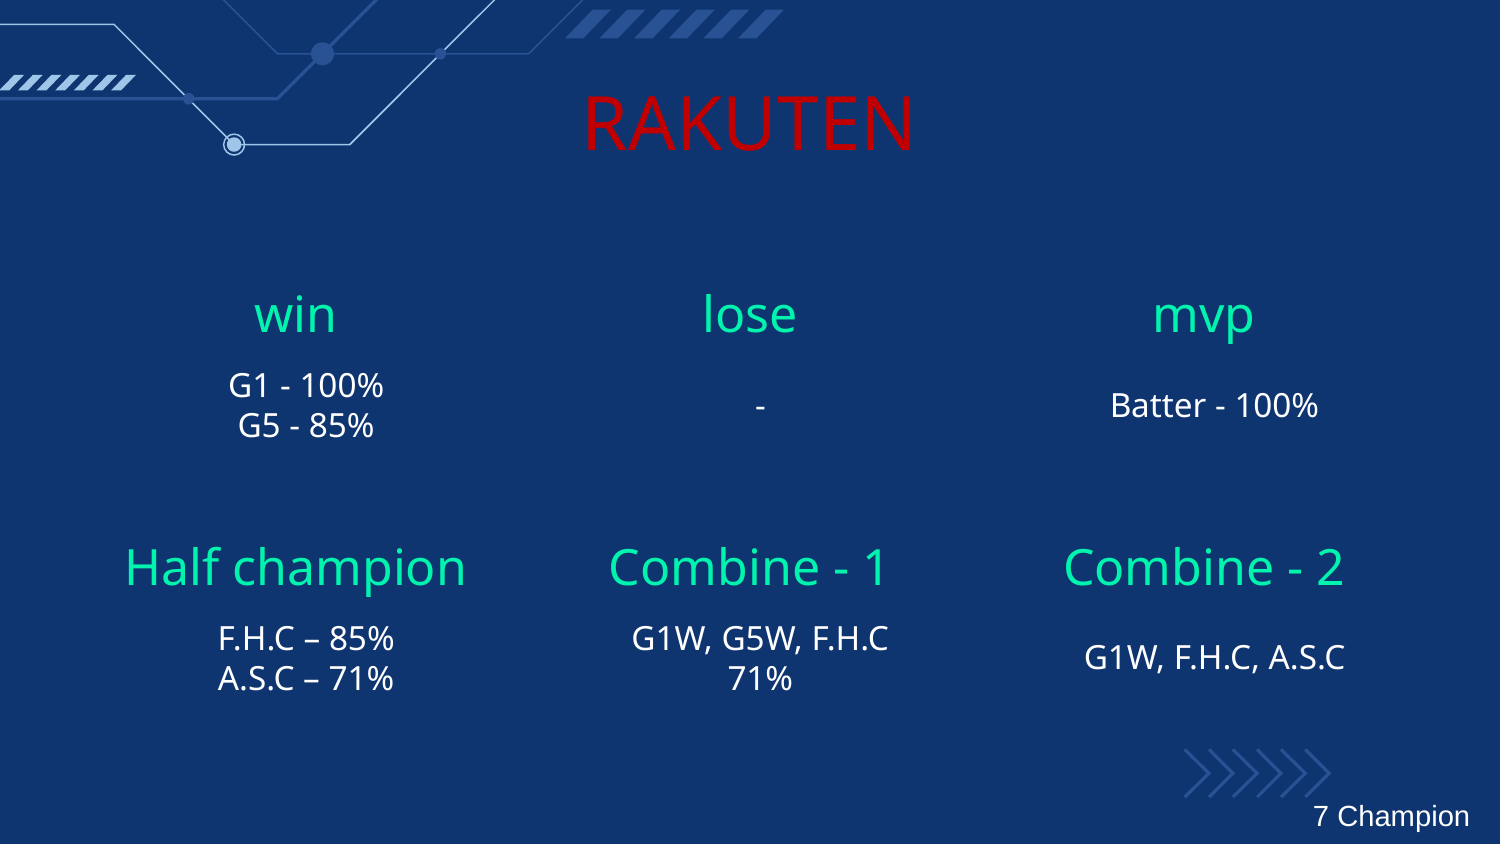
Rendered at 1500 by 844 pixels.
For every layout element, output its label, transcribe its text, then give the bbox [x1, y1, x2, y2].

text_box 7 Champion [1298, 789, 1500, 840]
subtitle G1 - 100% G5 - 85% [118, 351, 474, 458]
title Combine - 1 [572, 539, 928, 591]
subtitle - [572, 351, 928, 458]
title RAKUTEN [118, 75, 1382, 156]
subtitle Batter - 100% [1026, 351, 1382, 458]
title Combine - 2 [1026, 539, 1382, 591]
subtitle G1W, F.H.C, A.S.C [1026, 603, 1382, 710]
title lose [572, 286, 928, 339]
title mvp [1026, 286, 1382, 339]
subtitle F.H.C – 85% A.S.C – 71% [118, 603, 474, 710]
title win [118, 286, 474, 339]
subtitle G1W, G5W, F.H.C 71% [572, 603, 928, 710]
title Half champion [118, 539, 474, 591]
